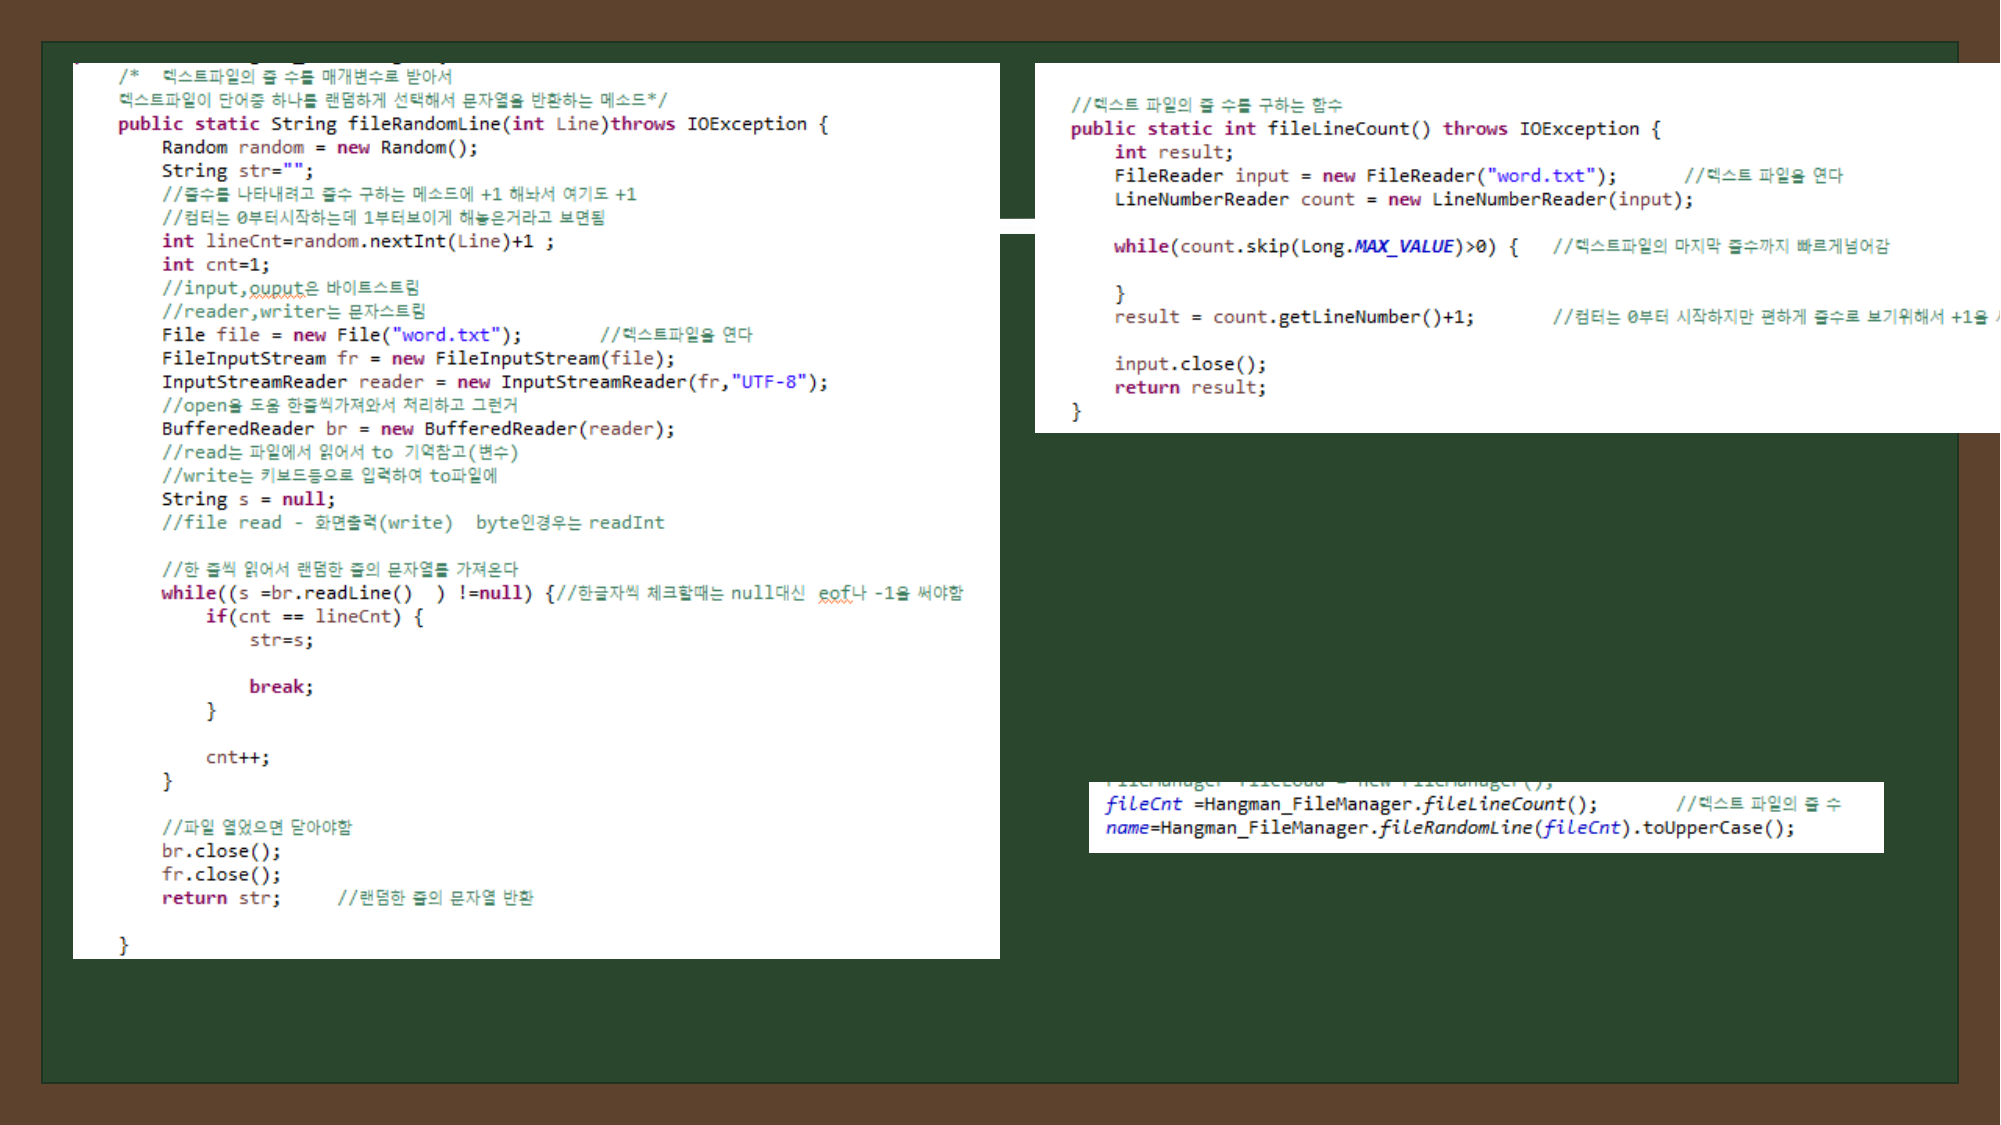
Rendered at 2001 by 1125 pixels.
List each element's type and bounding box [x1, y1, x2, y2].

picture [1089, 782, 1884, 853]
picture [55, 63, 2000, 959]
